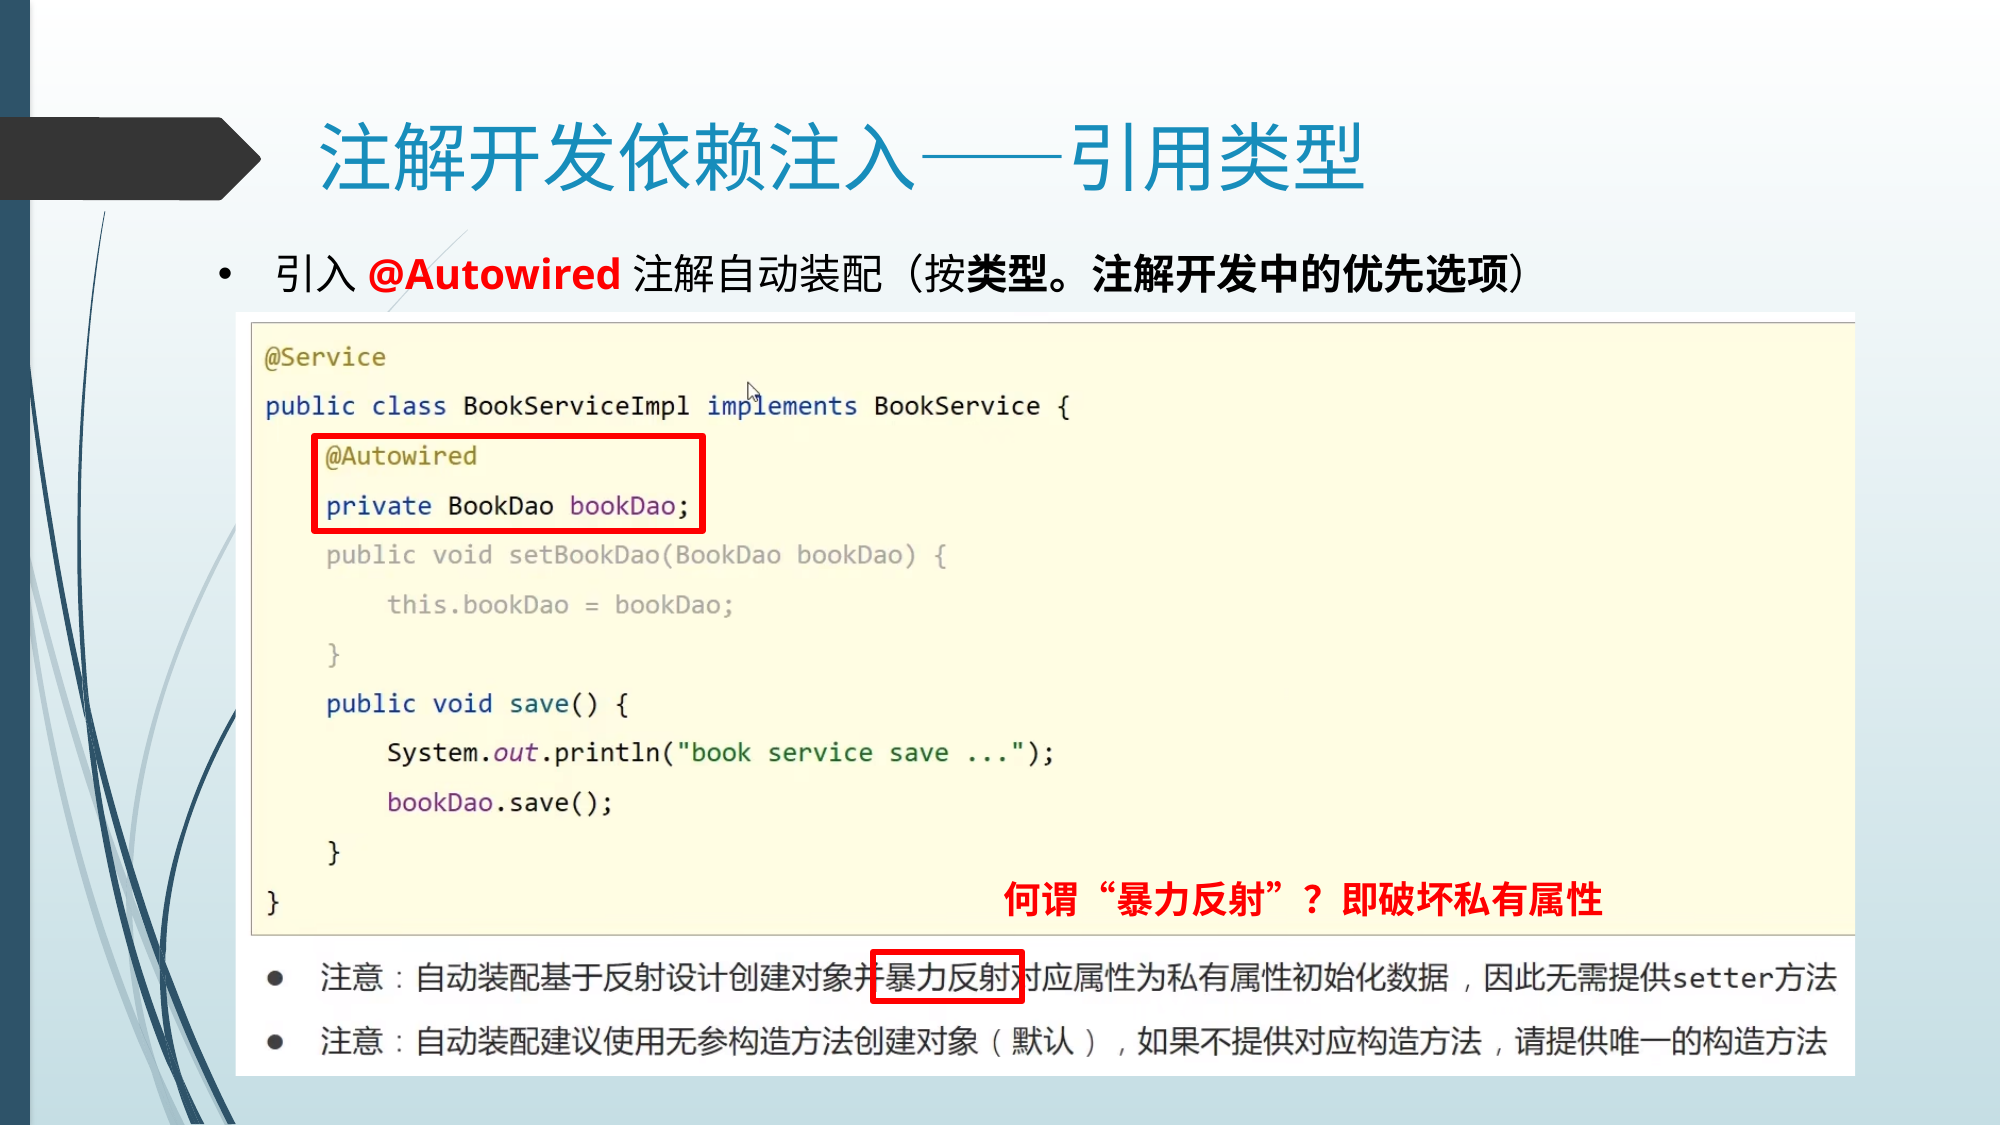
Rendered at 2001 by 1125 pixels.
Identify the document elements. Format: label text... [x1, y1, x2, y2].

title 注解开发依赖注入——引用类型 [302, 102, 1765, 225]
title 注解开发依赖注入——引用类型 [302, 306, 1765, 310]
text_box 引入@Autowired注解自动装配（按类型。注解开发中的优先选项） [203, 225, 1864, 306]
picture [235, 312, 1856, 1077]
